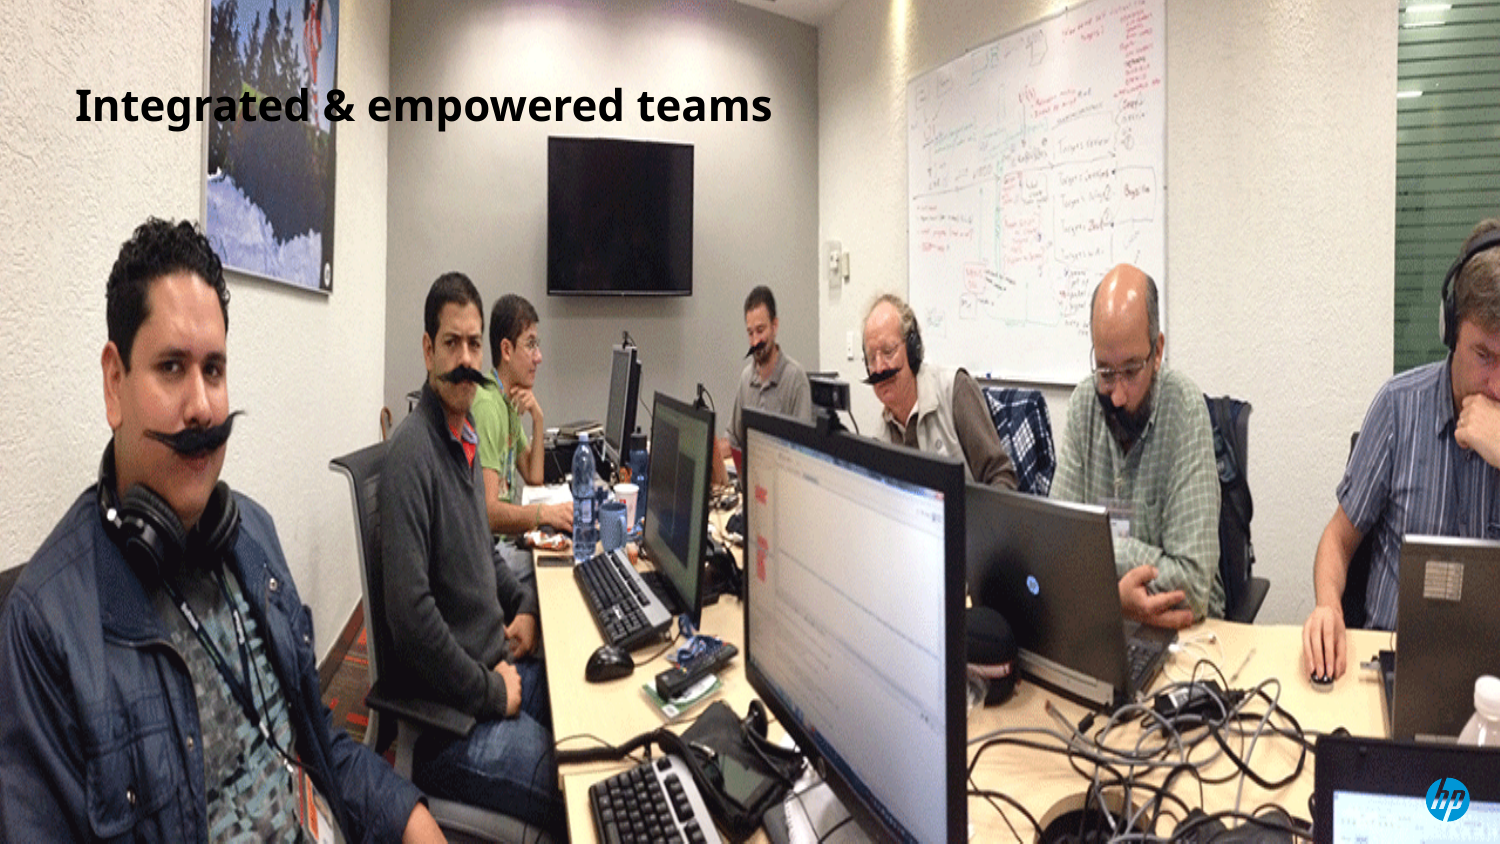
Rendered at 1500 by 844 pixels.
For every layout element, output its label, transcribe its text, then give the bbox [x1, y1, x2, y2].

title Integrated & empowered teams [75, 37, 1425, 132]
picture [0, 0, 1500, 844]
